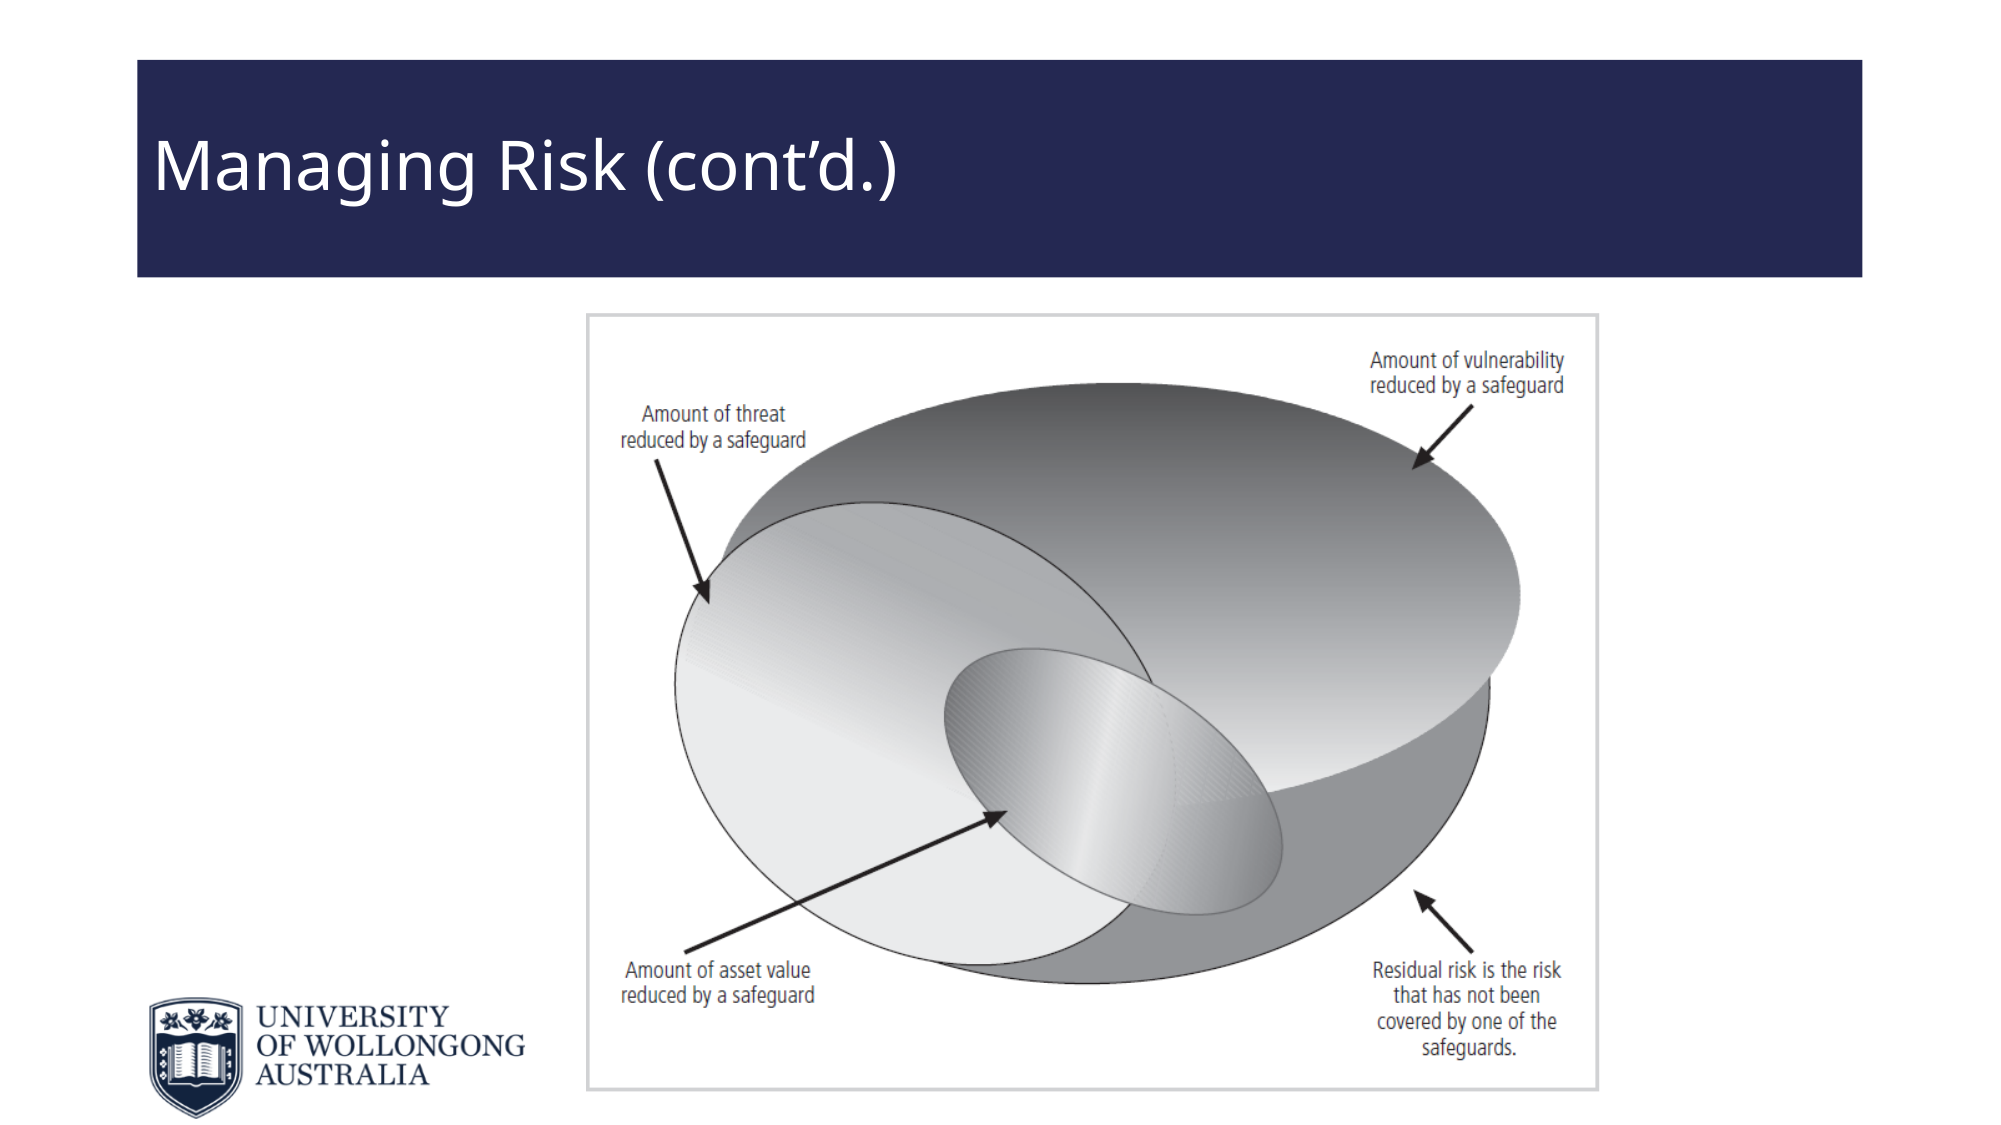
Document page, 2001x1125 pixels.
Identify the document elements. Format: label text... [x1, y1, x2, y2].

picture [586, 312, 1603, 1094]
picture [137, 987, 548, 1125]
title Managing Risk (cont’d.) [137, 59, 1863, 278]
